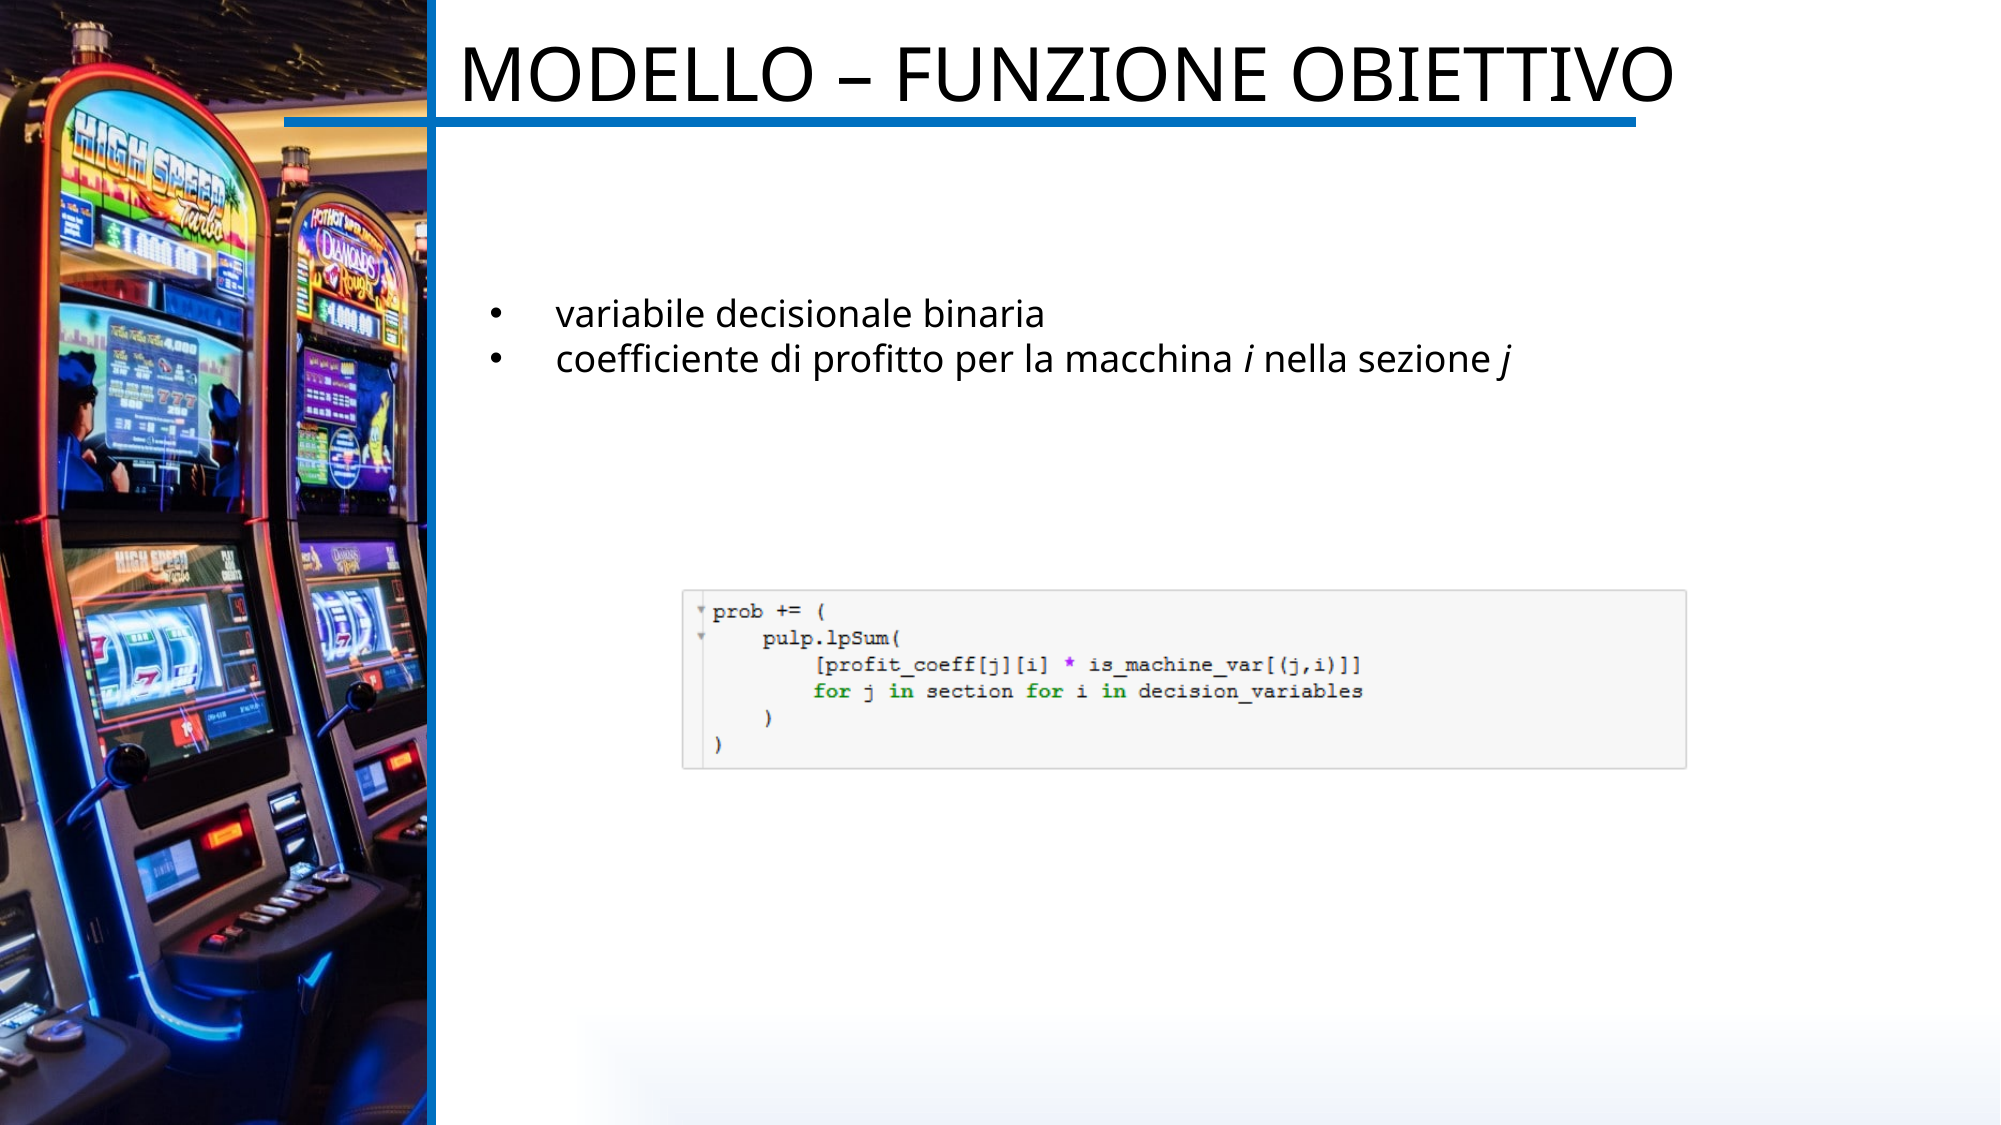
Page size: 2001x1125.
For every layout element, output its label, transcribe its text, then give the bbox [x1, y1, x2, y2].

picture [0, 0, 431, 1125]
picture [679, 585, 1692, 776]
text_box MODELLO – funzione obiettivo [443, 18, 1882, 124]
